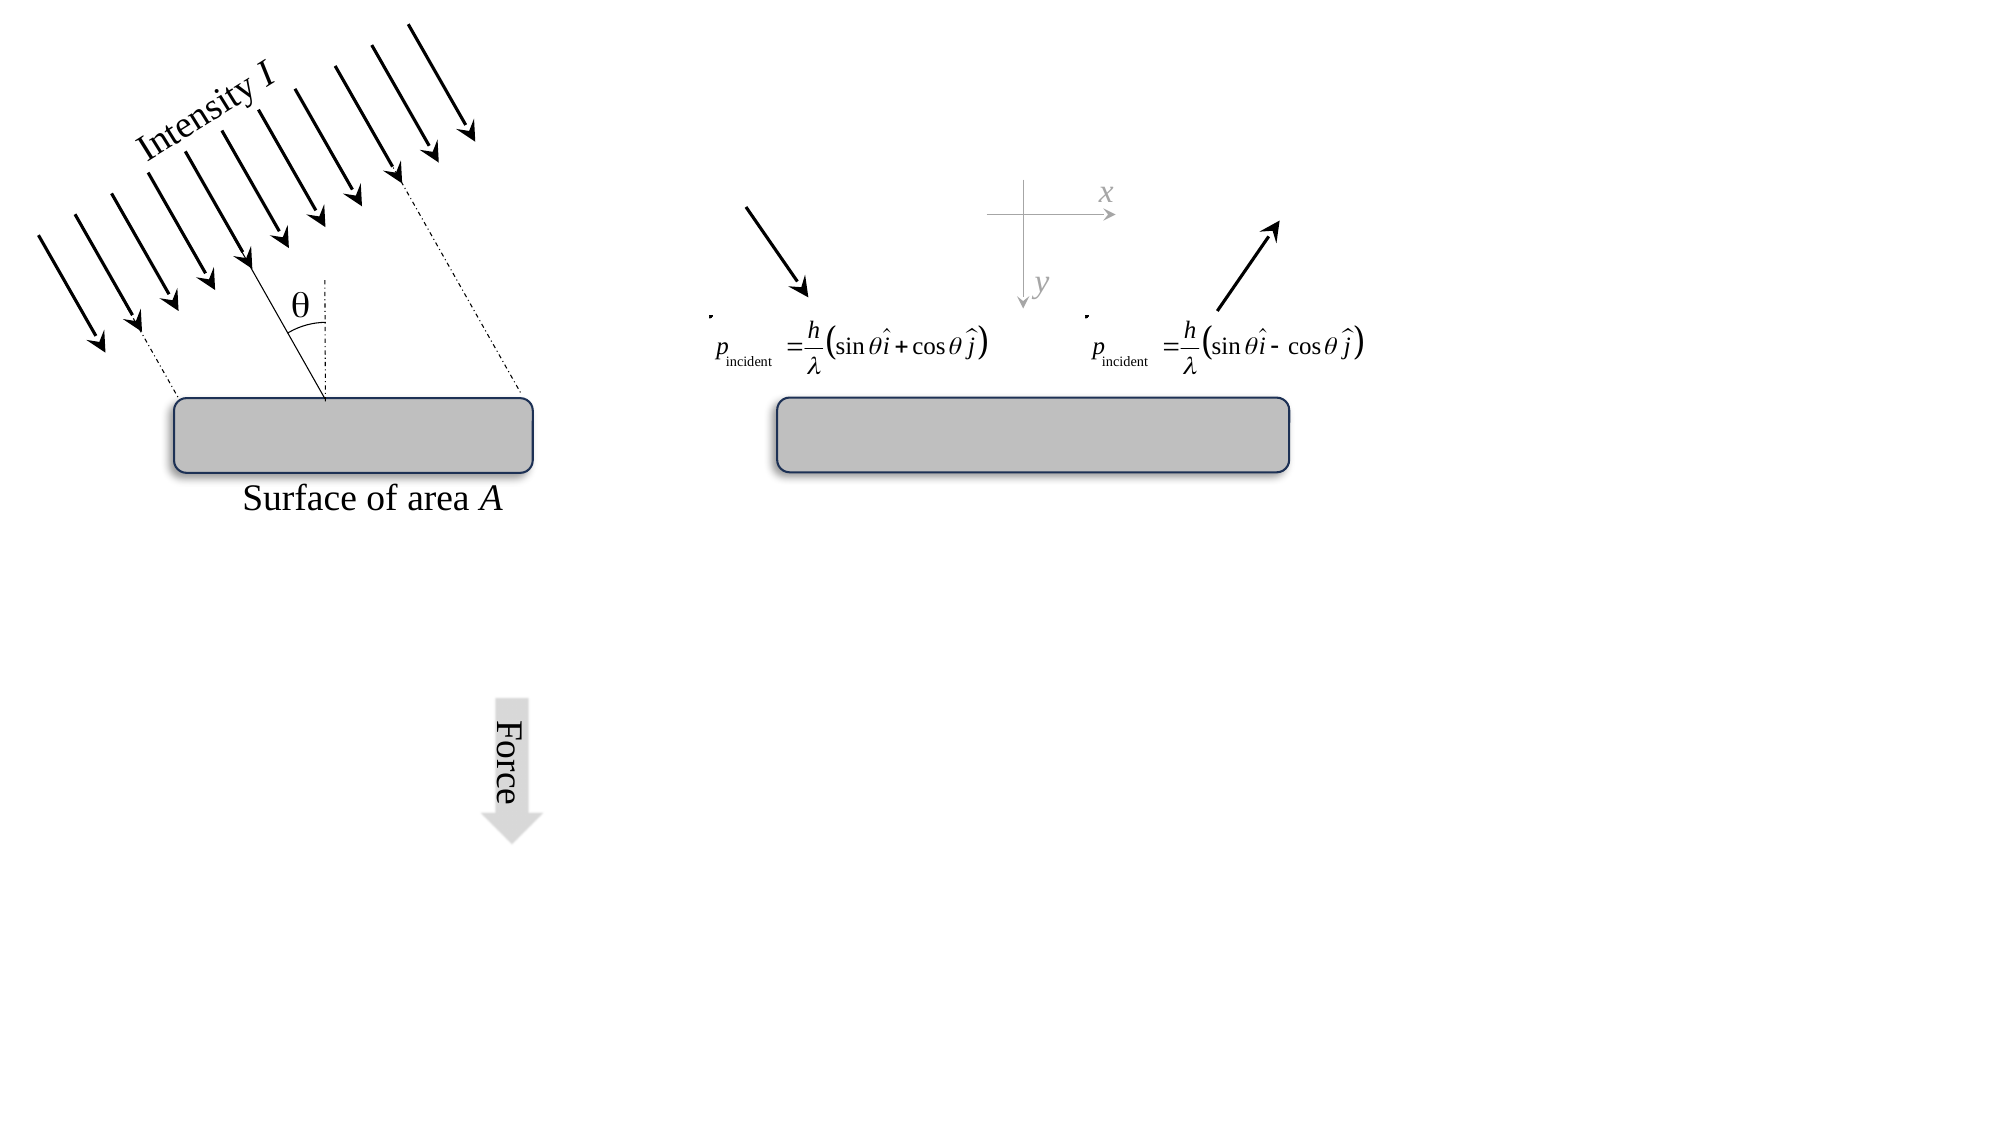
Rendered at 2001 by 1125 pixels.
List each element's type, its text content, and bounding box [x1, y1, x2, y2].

text_box y [1021, 259, 1063, 300]
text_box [1217, 220, 1280, 311]
text_box Intensity I [143, 38, 298, 120]
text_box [366, 120, 521, 394]
text_box [173, 397, 534, 474]
text_box Force [482, 698, 542, 844]
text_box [709, 315, 991, 380]
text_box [745, 206, 809, 298]
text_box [81, 257, 212, 457]
text_box [776, 396, 1291, 474]
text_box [186, 154, 325, 399]
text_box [43, 120, 366, 257]
text_box x [1085, 169, 1127, 210]
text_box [1085, 315, 1367, 380]
text_box Surface of area A [236, 472, 509, 518]
